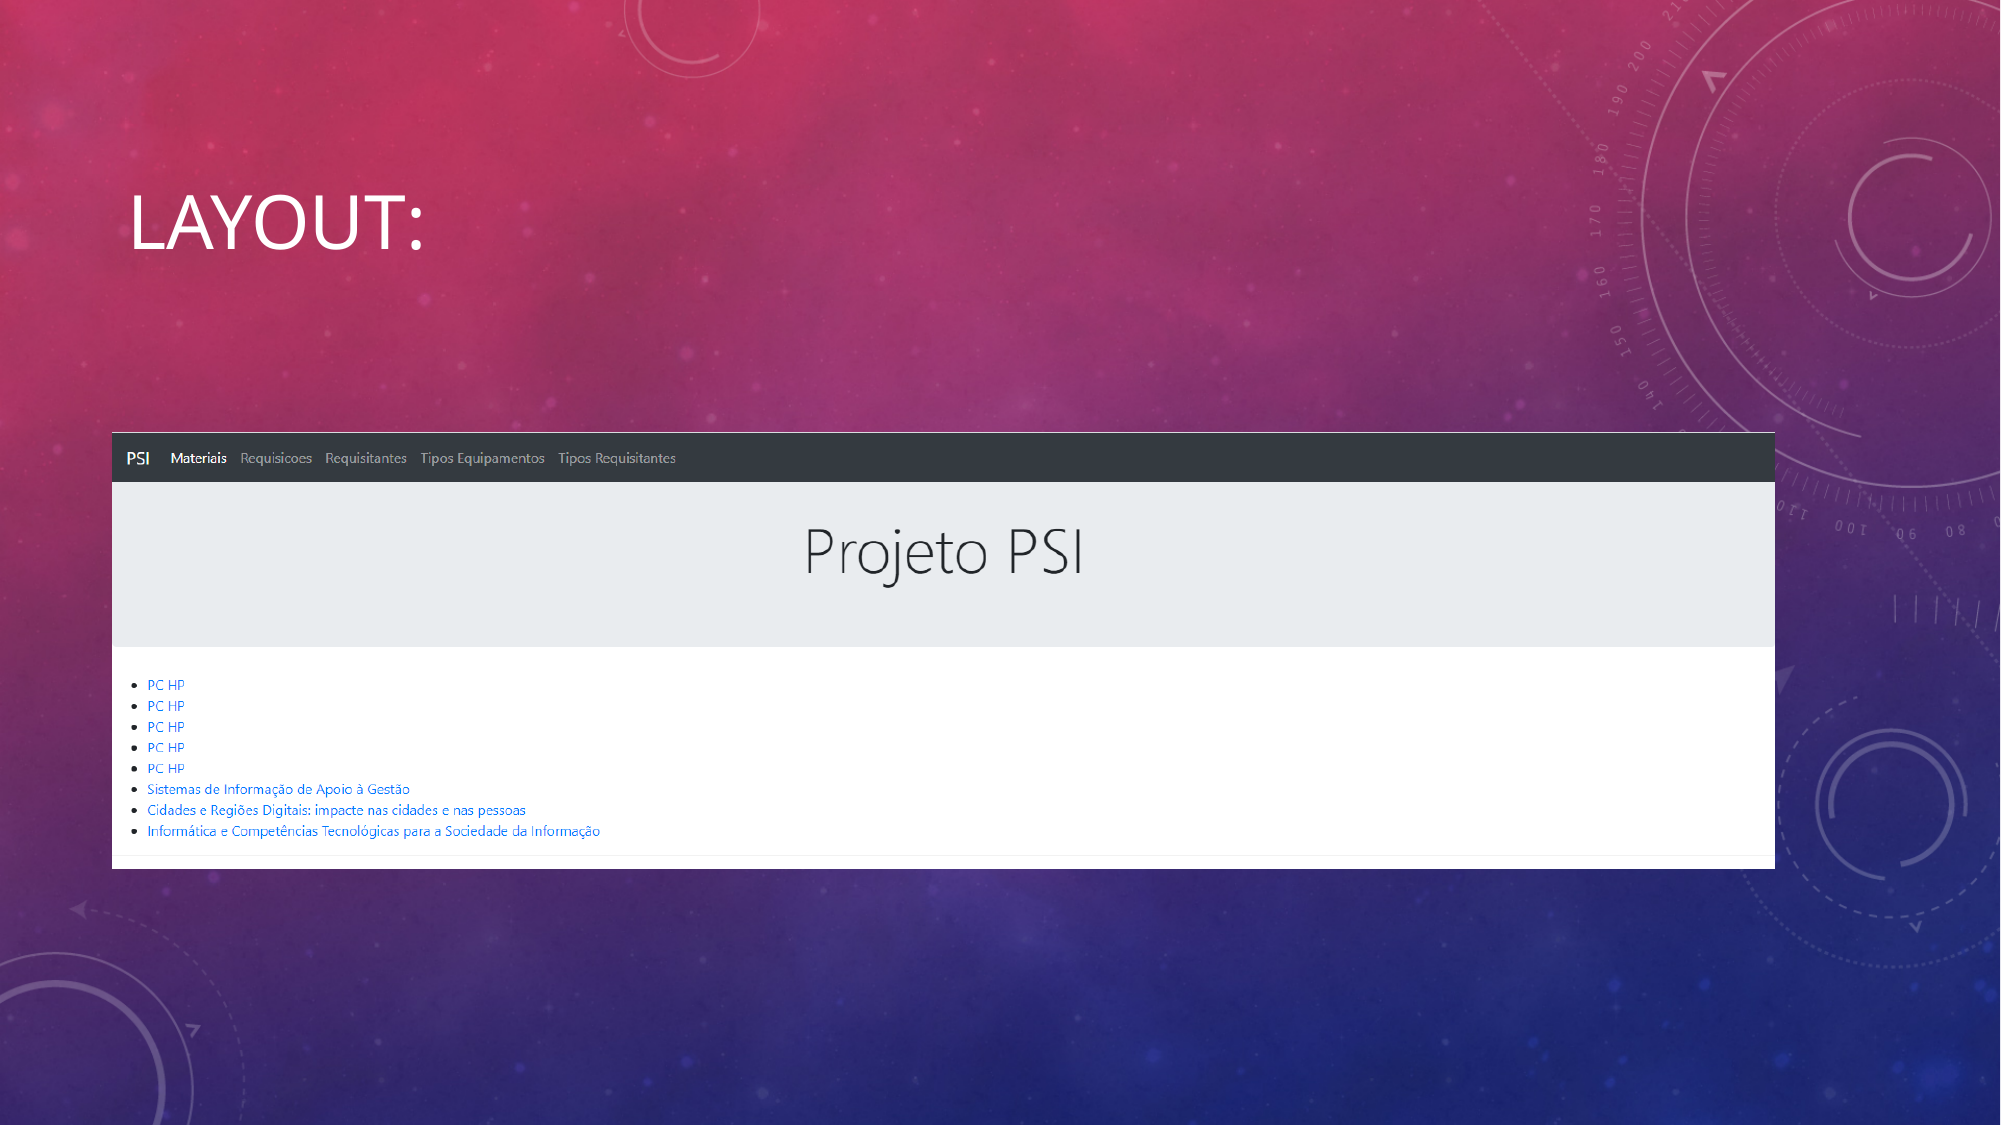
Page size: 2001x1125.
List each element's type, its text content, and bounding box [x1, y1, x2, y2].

picture [0, 0, 2001, 1125]
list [112, 432, 1775, 869]
title Layout: [112, 99, 1775, 339]
